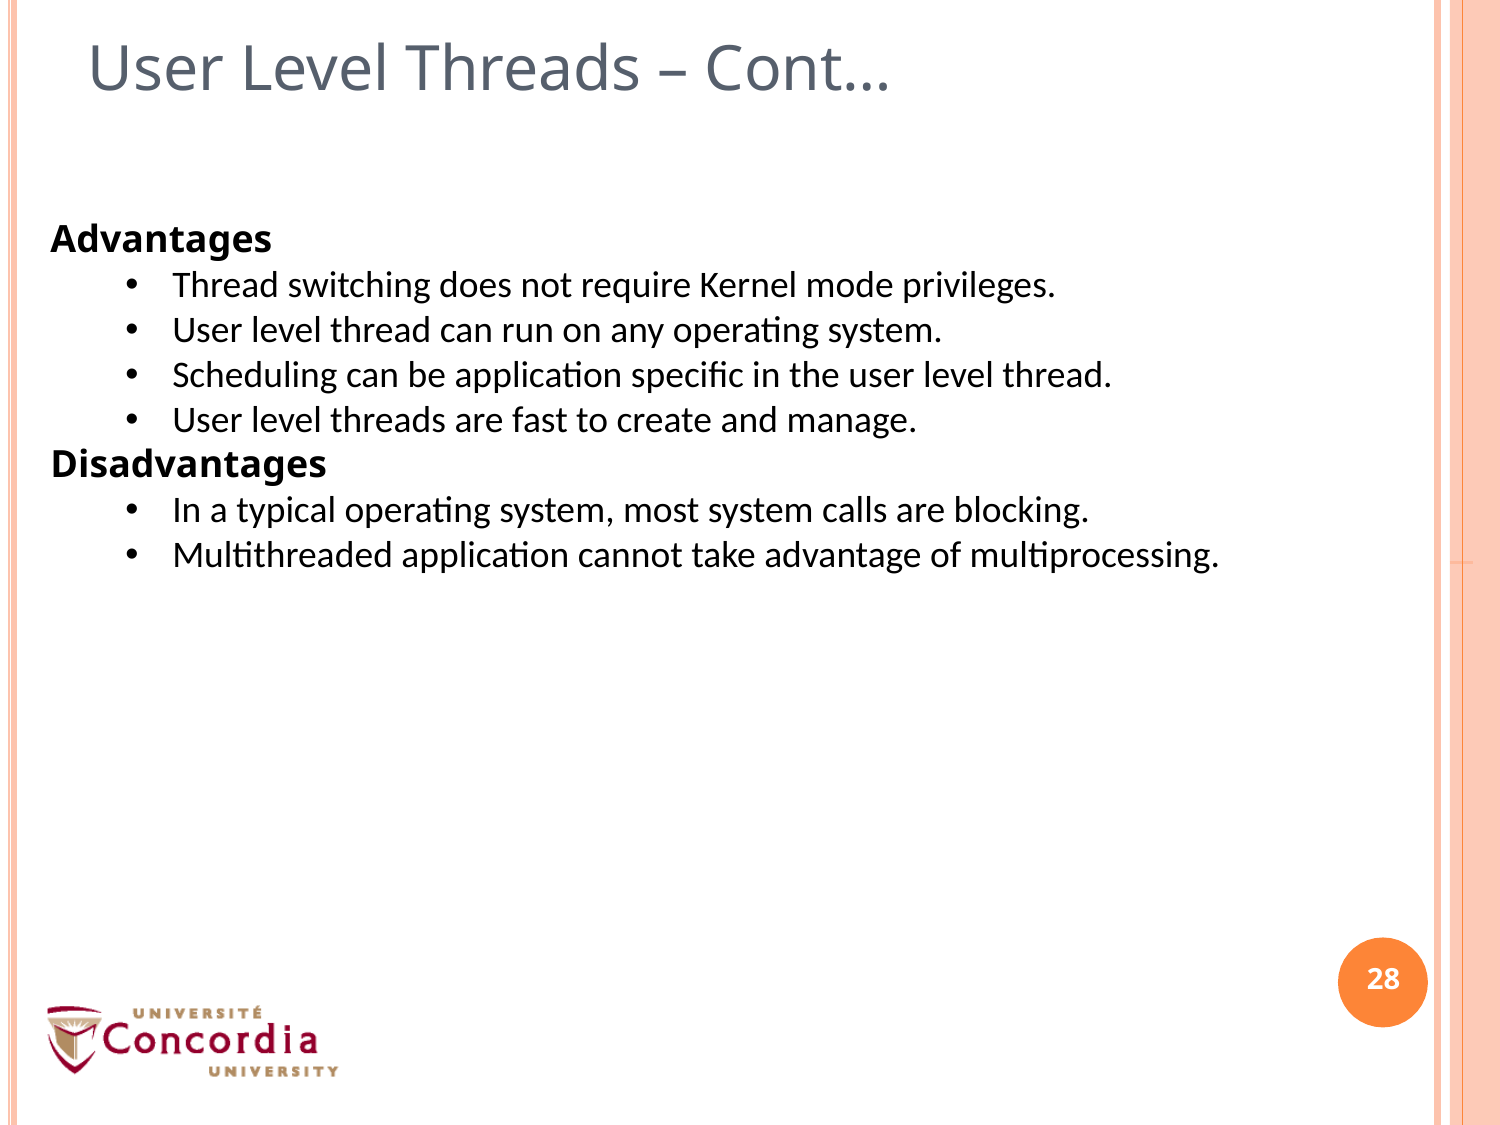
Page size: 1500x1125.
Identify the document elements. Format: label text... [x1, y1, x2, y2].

slide_number 28 [1362, 968, 1405, 1002]
list Advantages Thread switching does not require Kernel mode privileges. User level thread can run on any operating system. Scheduling can be application specific in the user level thread. User level threads are fast to create and manage. Disadvantages In a typical operating system, most system calls are blocking. Multithreaded application cannot take advantage of multiprocessing. [50, 215, 1348, 680]
picture [41, 975, 343, 1118]
title User Level Threads – Cont… [87, 28, 1413, 104]
